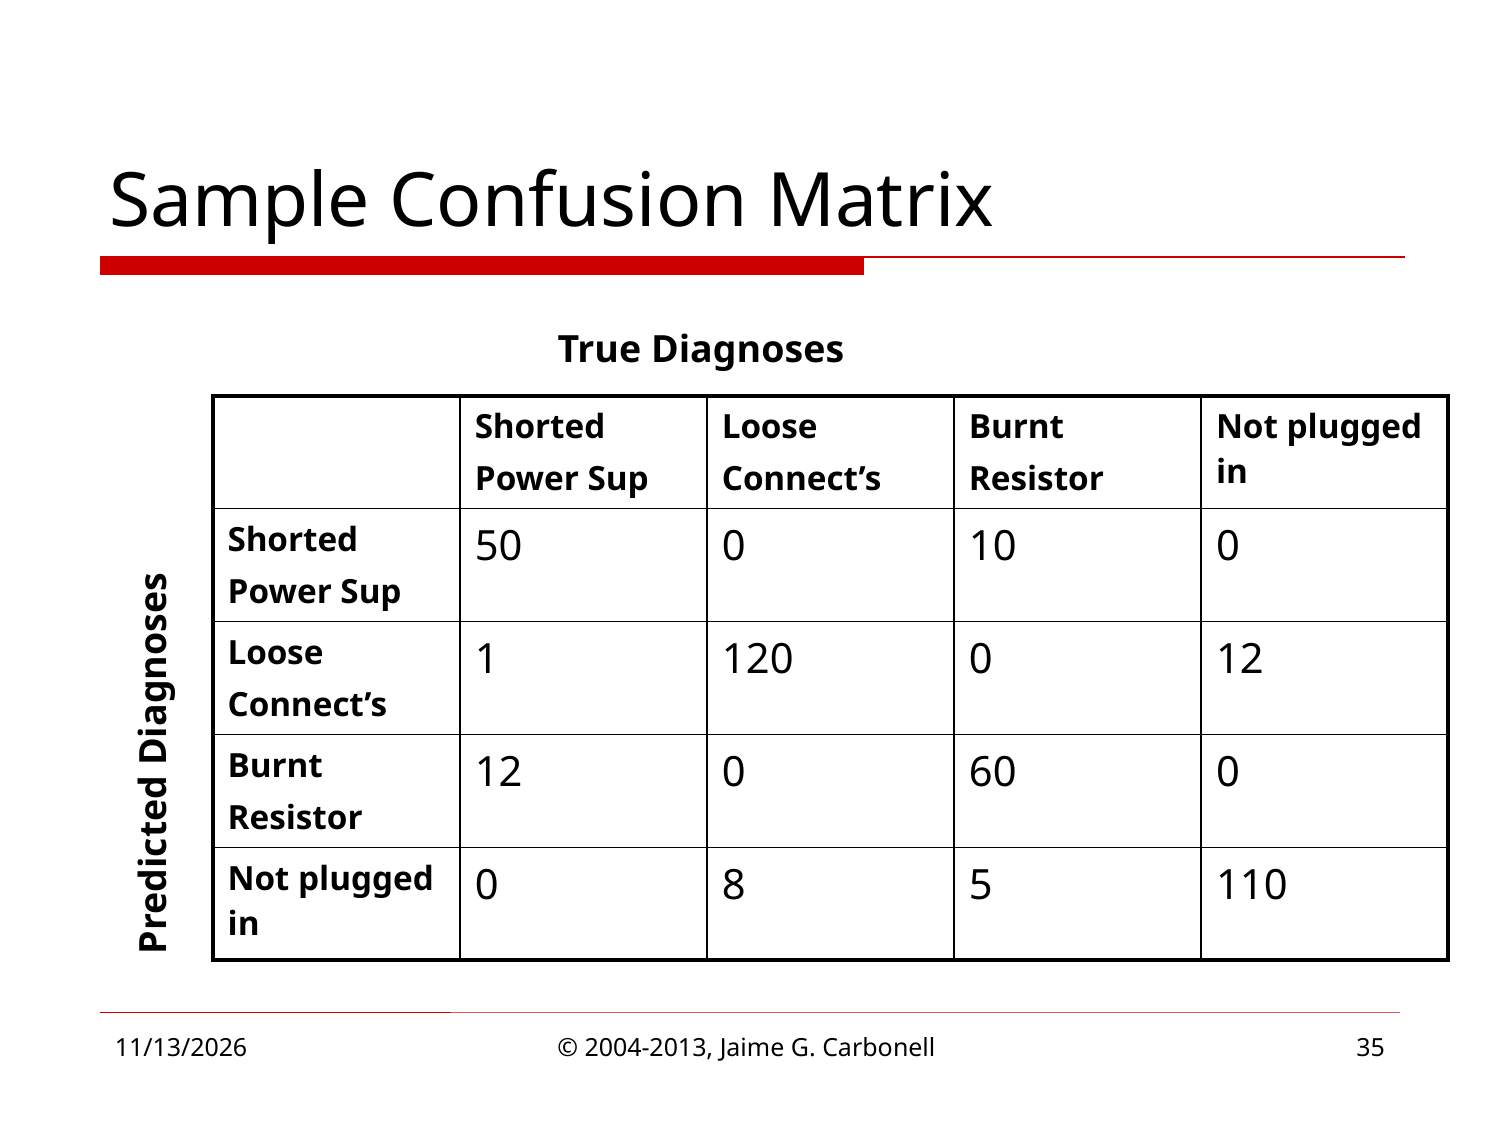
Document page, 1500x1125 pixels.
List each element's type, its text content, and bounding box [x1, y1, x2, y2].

table_cell 1 [461, 622, 706, 734]
table_cell 0 [461, 848, 706, 958]
table_cell 60 [955, 735, 1200, 847]
table_cell Shorted Power Sup [215, 509, 459, 621]
table_cell 0 [955, 622, 1200, 734]
table_cell 0 [1202, 735, 1446, 847]
footer © 2004-2013, Jaime G. Carbonell [512, 1024, 988, 1103]
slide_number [99, 1024, 426, 1103]
table_cell Not plugged in [215, 848, 459, 958]
table_cell 120 [708, 622, 953, 734]
table_cell 50 [461, 509, 706, 621]
table_cell 0 [708, 735, 953, 847]
table_cell 10 [955, 509, 1200, 621]
table_cell 8 [708, 848, 953, 958]
table_cell 5 [955, 848, 1200, 958]
text_box Predicted Diagnoses [121, 466, 197, 970]
table_cell 0 [1202, 509, 1446, 621]
title Sample Confusion Matrix [93, 49, 1407, 250]
table_header [215, 398, 459, 508]
table_header Burnt Resistor [955, 398, 1200, 508]
table_cell 12 [461, 735, 706, 847]
table_header Loose Connect’s [708, 398, 953, 508]
slide_number 35 [1074, 1024, 1401, 1103]
table_header Not plugged in [1202, 398, 1446, 508]
table_cell Burnt Resistor [215, 735, 459, 847]
table_header Shorted Power Sup [461, 398, 706, 508]
table_cell 0 [708, 509, 953, 621]
table_cell Loose Connect’s [215, 622, 459, 734]
text_box True Diagnoses [542, 317, 1362, 378]
table_cell 110 [1202, 848, 1446, 958]
table_cell 12 [1202, 622, 1446, 734]
